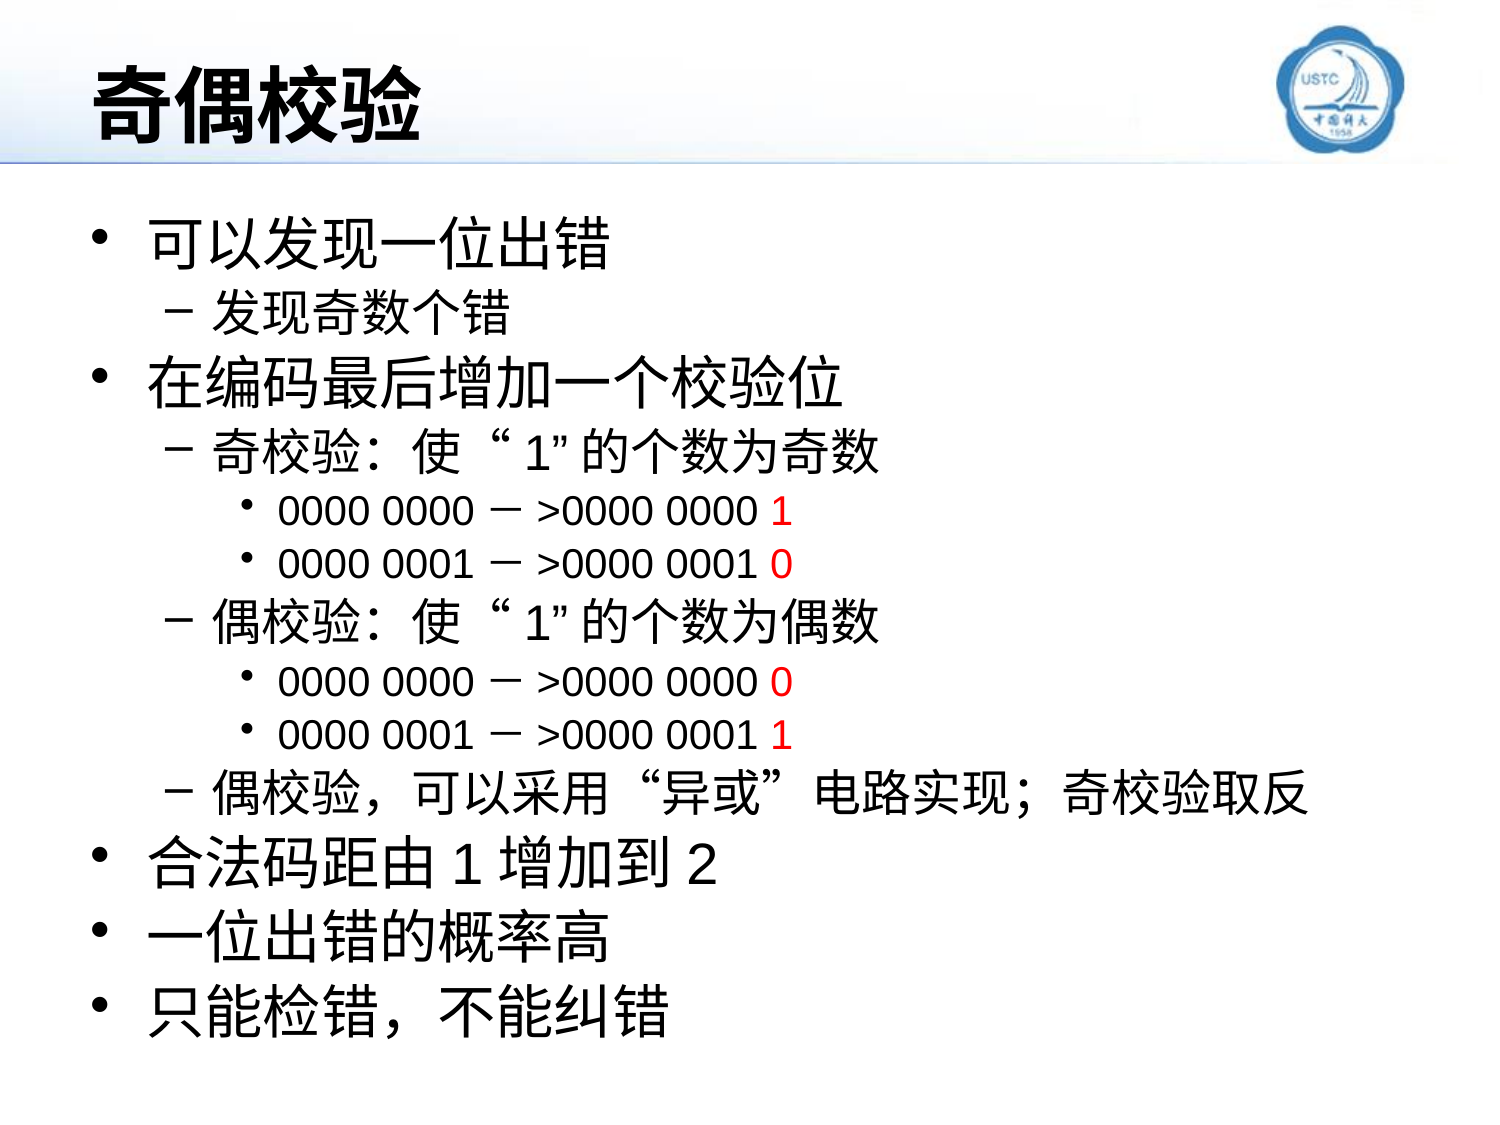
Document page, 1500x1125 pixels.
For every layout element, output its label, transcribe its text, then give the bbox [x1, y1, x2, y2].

picture [0, 0, 1500, 164]
list 可以发现一位出错 发现奇数个错 在编码最后增加一个校验位 奇校验：使“1”的个数为奇数 0000 0000－>0000 0000 1 0000 0001－>0000 0001 0 偶校验：使“1”的个数为偶数 0000 0000－>0000 0000 0 0000 0001－>0000 0001 1 偶校验，可以采用“异或”电路实现；奇校验取反 合法码距由1增加到2 一位出错的概率高 只能检错，不能纠错 [75, 208, 1425, 1005]
title 奇偶校验 [75, 45, 1425, 161]
